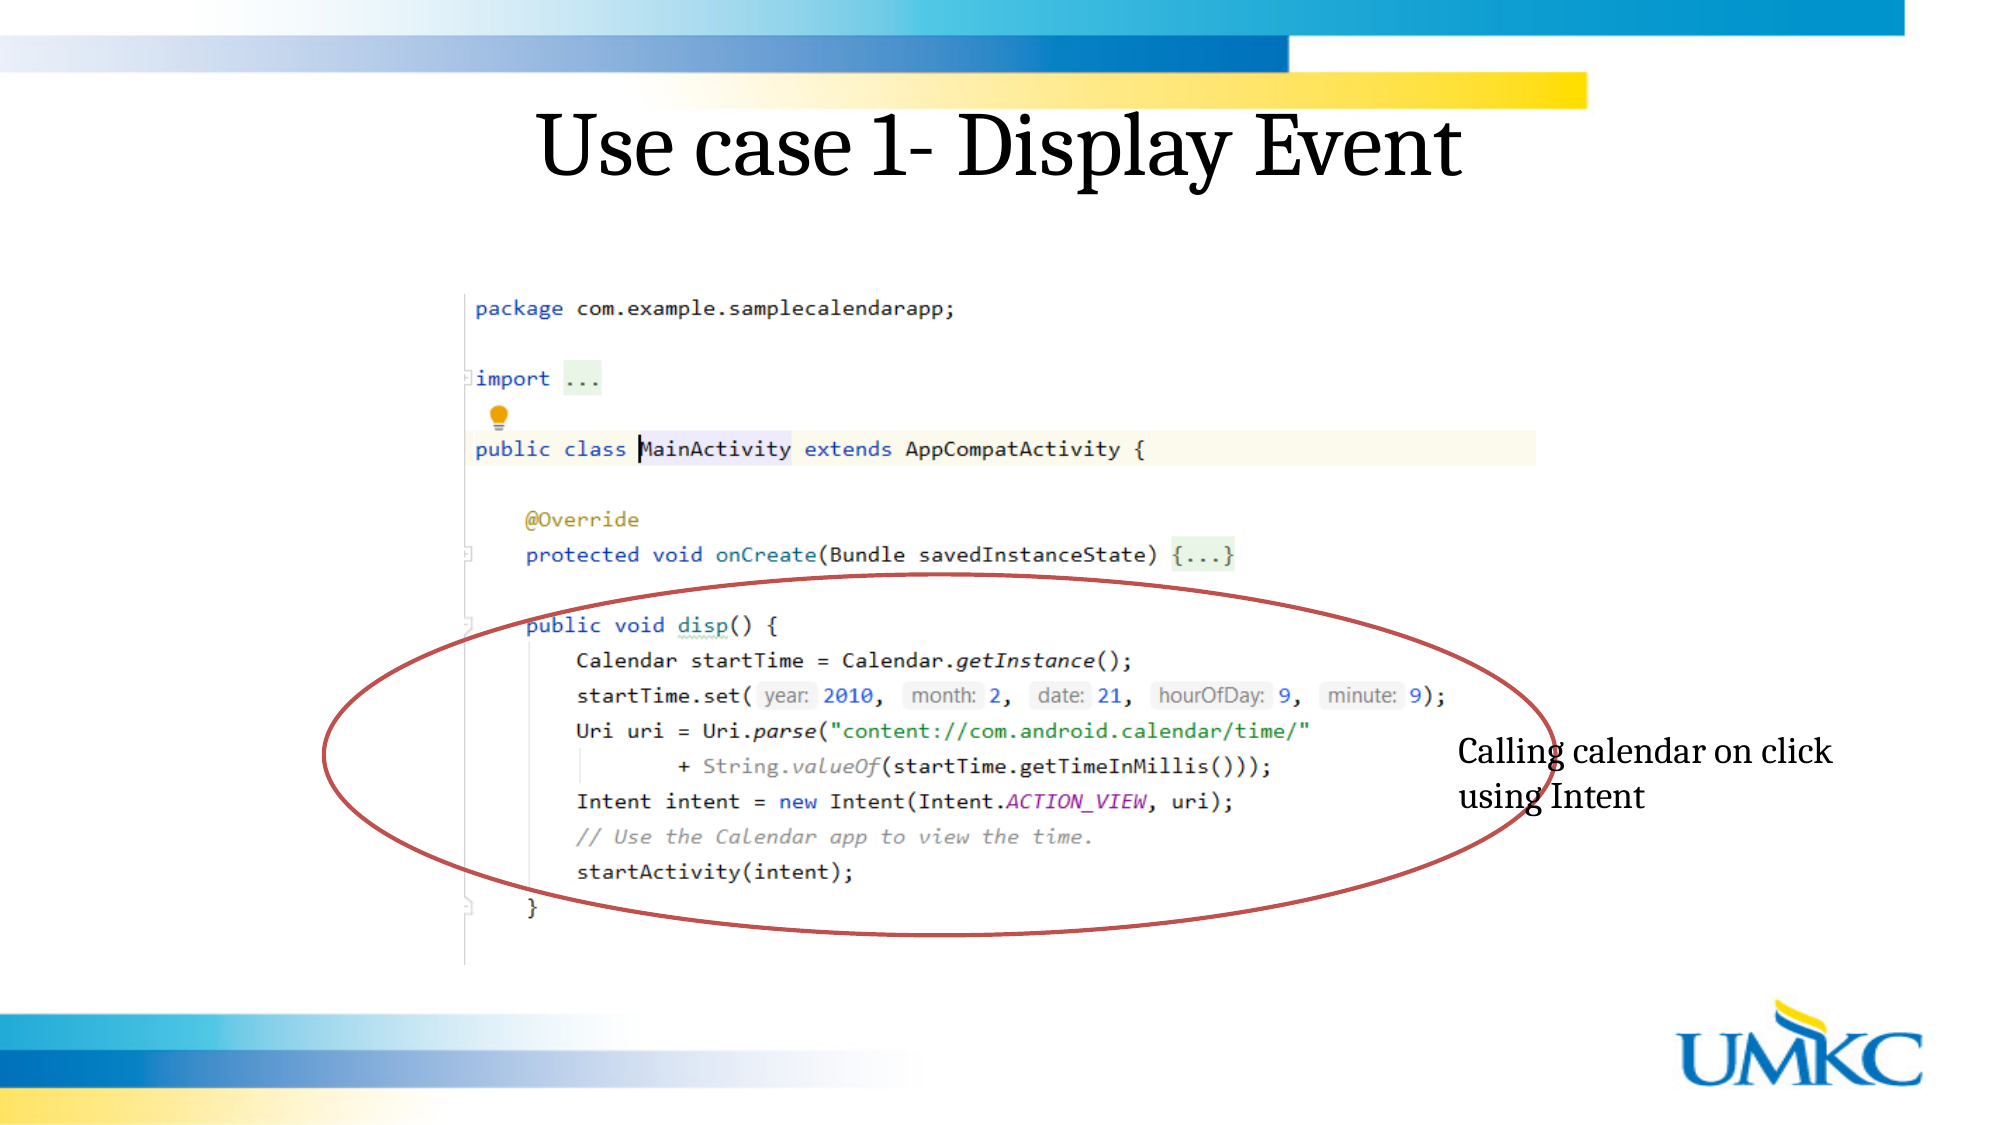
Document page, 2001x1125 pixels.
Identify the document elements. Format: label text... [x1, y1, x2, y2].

text_box Calling calendar on click using Intent [1540, 718, 1868, 824]
title Use case 1- Display Event [99, 45, 1900, 233]
text_box [321, 640, 458, 870]
text_box [1540, 711, 1546, 718]
picture [0, 0, 2001, 1125]
